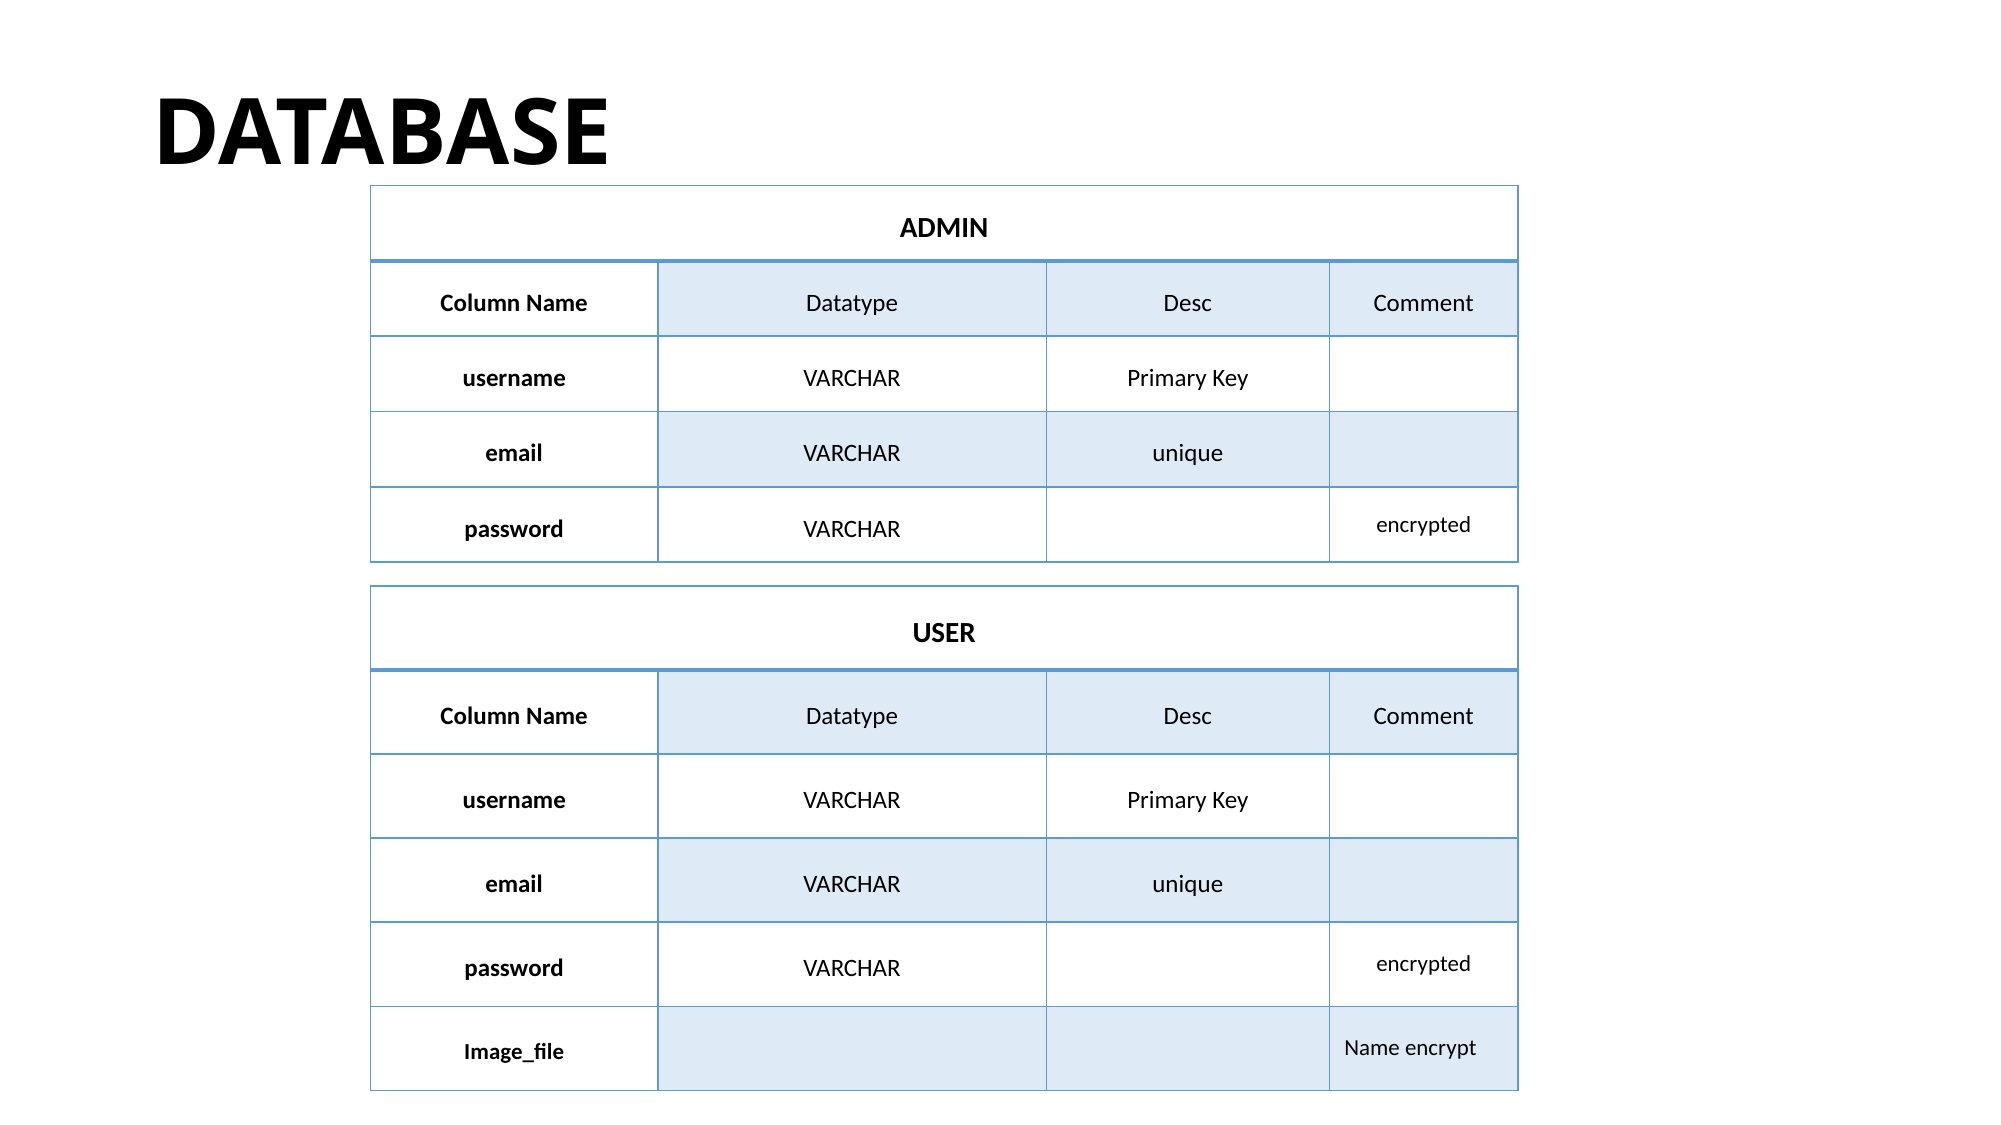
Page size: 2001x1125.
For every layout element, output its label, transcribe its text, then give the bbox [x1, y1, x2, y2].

table_cell username [371, 337, 657, 411]
table_cell [1330, 755, 1517, 837]
table_cell Comment [1330, 672, 1517, 753]
table_cell username [371, 755, 657, 837]
table_header USER [371, 587, 1517, 668]
table_cell Desc [1047, 263, 1329, 335]
table_cell Desc [1047, 672, 1329, 753]
table_cell [1047, 923, 1329, 1006]
table_header ADMIN [371, 186, 1517, 259]
table_cell Column Name [371, 672, 657, 753]
table_cell Primary Key [1047, 755, 1329, 837]
table_cell Column Name [371, 263, 657, 335]
table_cell [1047, 1007, 1329, 1090]
table_cell [1330, 337, 1517, 411]
table_cell Name encrypt [1330, 1007, 1517, 1090]
table_cell encrypted [1330, 488, 1517, 561]
table_cell unique [1047, 839, 1329, 921]
table_cell Comment [1330, 263, 1517, 335]
table_cell Primary Key [1047, 337, 1329, 411]
table_cell email [371, 412, 657, 486]
table_cell Image_file [371, 1007, 657, 1090]
table_cell VARCHAR [659, 488, 1046, 561]
table_cell VARCHAR [659, 755, 1046, 837]
title DATABASE [137, 59, 1863, 210]
table_cell [1047, 488, 1329, 561]
table_cell Datatype [659, 672, 1046, 753]
table_cell VARCHAR [659, 412, 1046, 486]
table_cell VARCHAR [659, 337, 1046, 411]
table_cell [659, 1007, 1046, 1090]
table_cell encrypted [1330, 923, 1517, 1006]
table_cell unique [1047, 412, 1329, 486]
table_cell VARCHAR [659, 923, 1046, 1006]
table_cell VARCHAR [659, 839, 1046, 921]
table_cell email [371, 839, 657, 921]
table_cell Datatype [659, 263, 1046, 335]
table_cell password [371, 923, 657, 1006]
table_cell password [371, 488, 657, 561]
table_cell [1330, 839, 1517, 921]
table_cell [1330, 412, 1517, 486]
